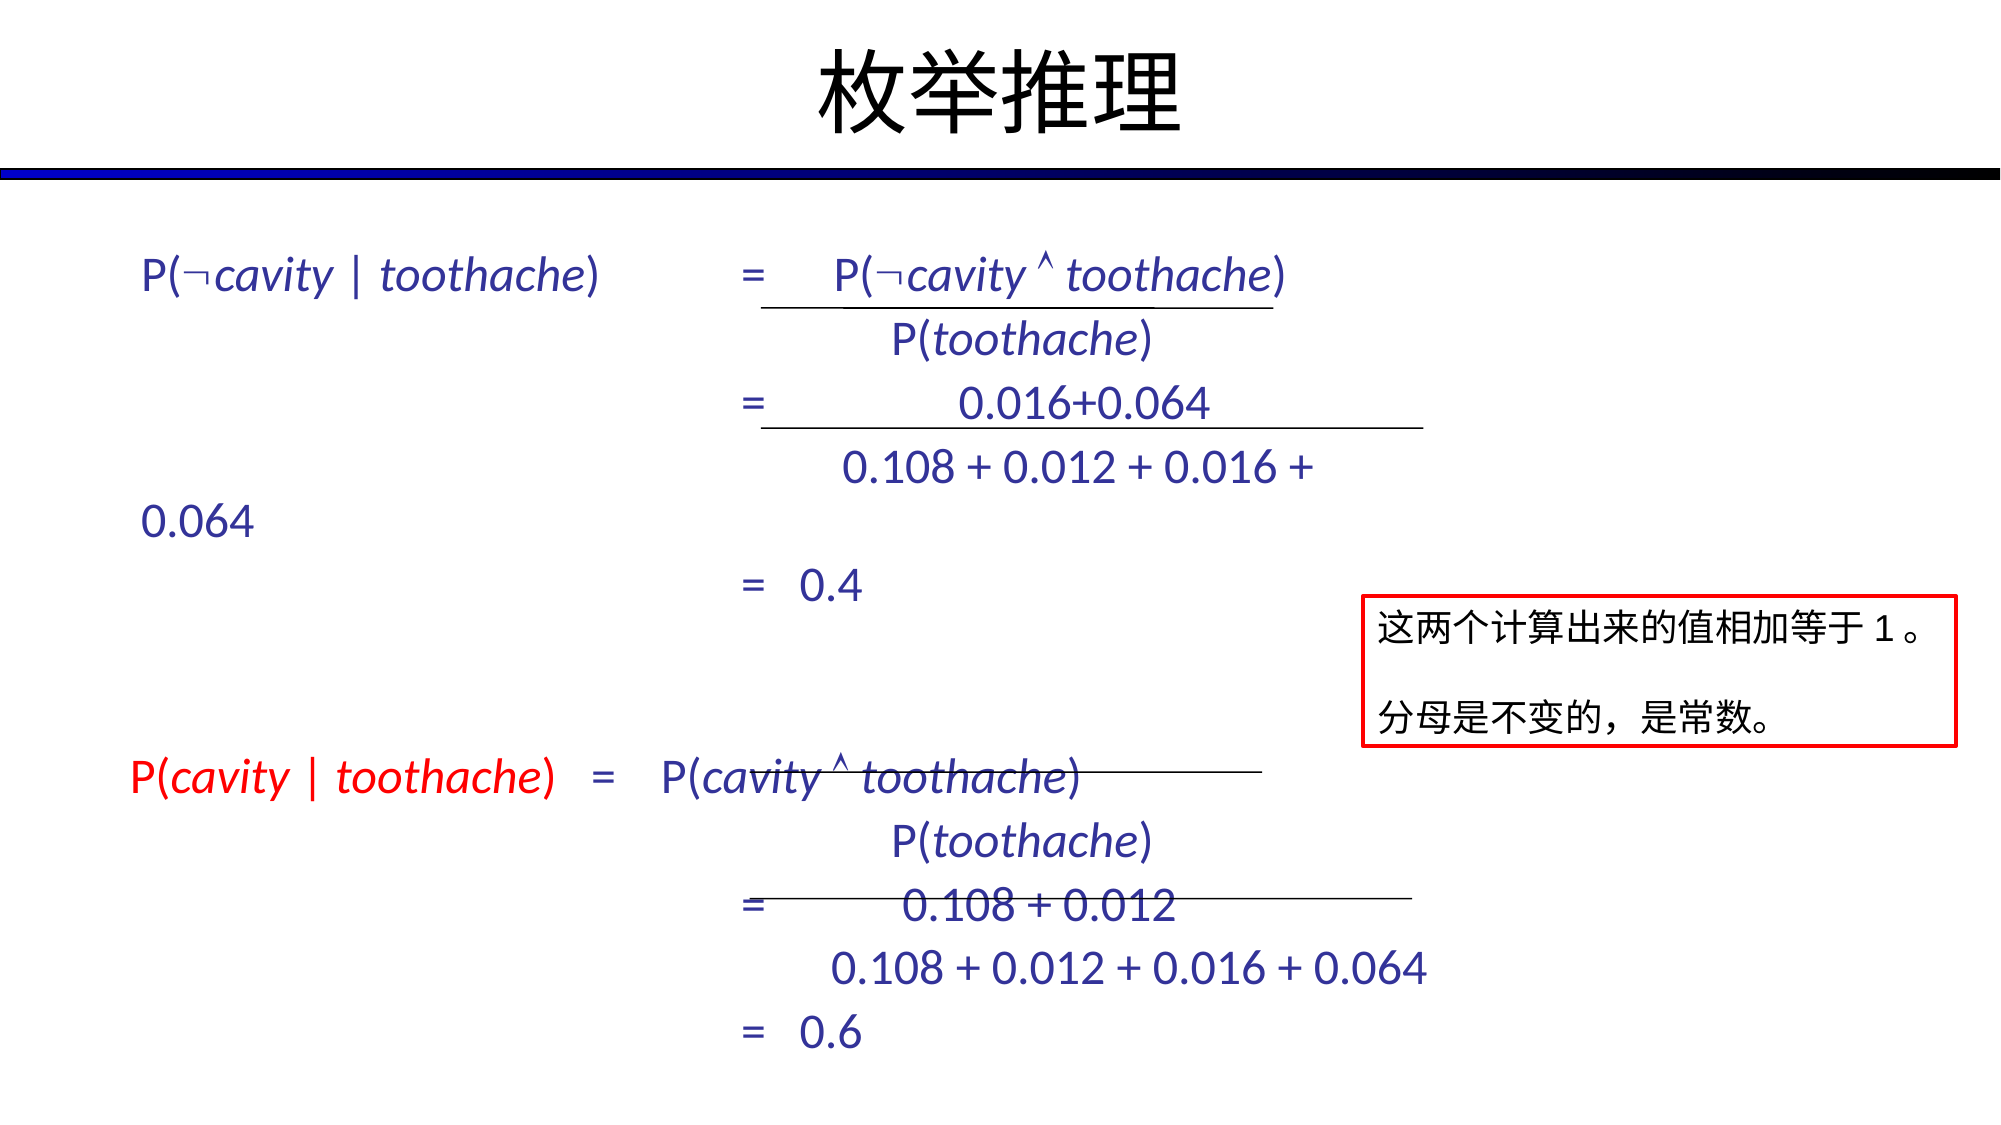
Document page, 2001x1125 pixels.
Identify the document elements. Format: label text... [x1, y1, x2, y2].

text_box 这两个计算出来的值相加等于1。 分母是不变的，是常数。 [1361, 594, 1958, 748]
list P(cavity | toothache) = P(cavity  toothache) P(toothache) = 0.016+0.064 0.108 + 0.012 + 0.016 + 0.064 = 0.4 P(cavity | toothache) = P(cavity  toothache) P(toothache) = 0.108 + 0.012 0.108 + 0.012 + 0.016 + 0.064 = 0.6 [69, 240, 1454, 1050]
title 枚举推理 [0, 0, 2000, 184]
